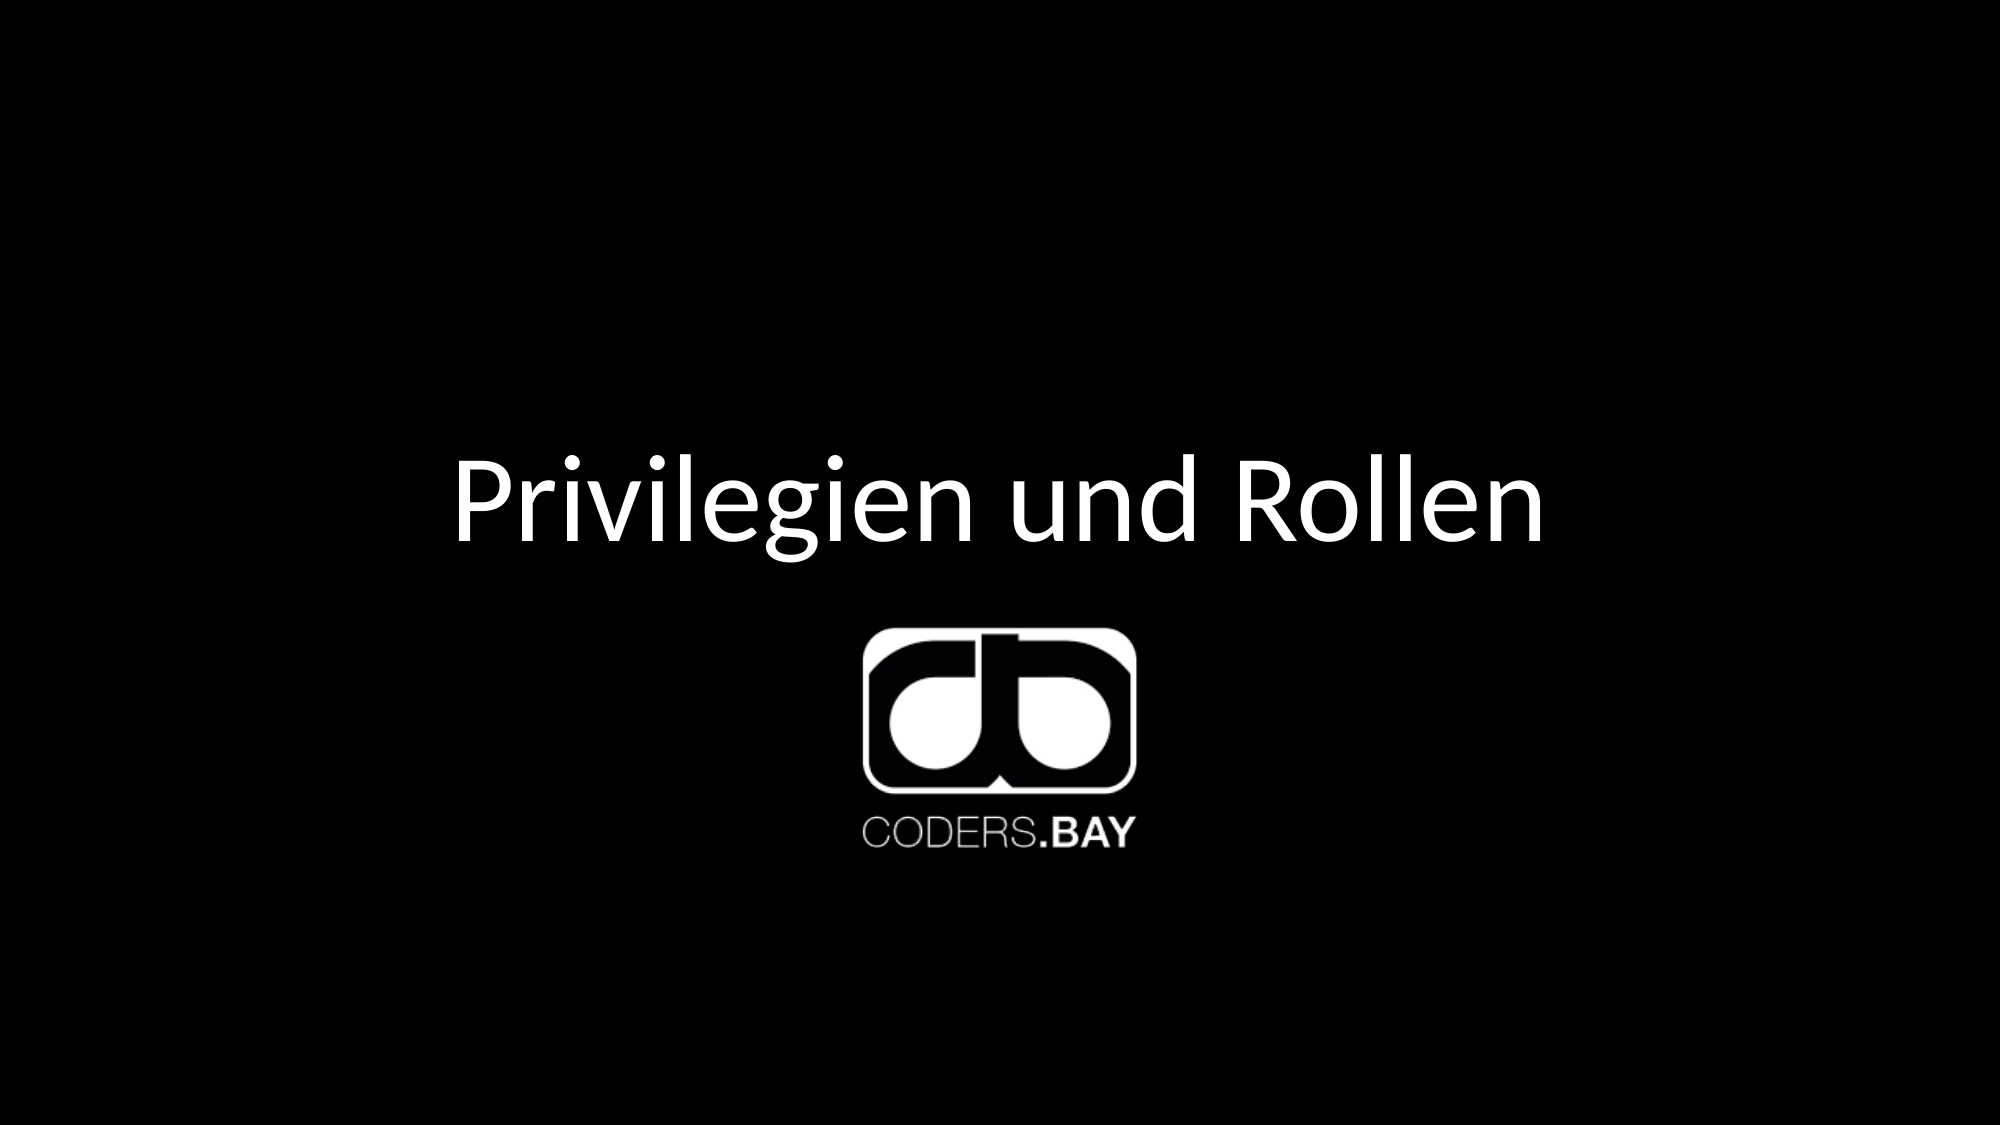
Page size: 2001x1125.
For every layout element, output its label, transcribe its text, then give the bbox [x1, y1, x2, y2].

picture [823, 562, 1176, 915]
title Privilegien und Rollen [249, 184, 1750, 576]
